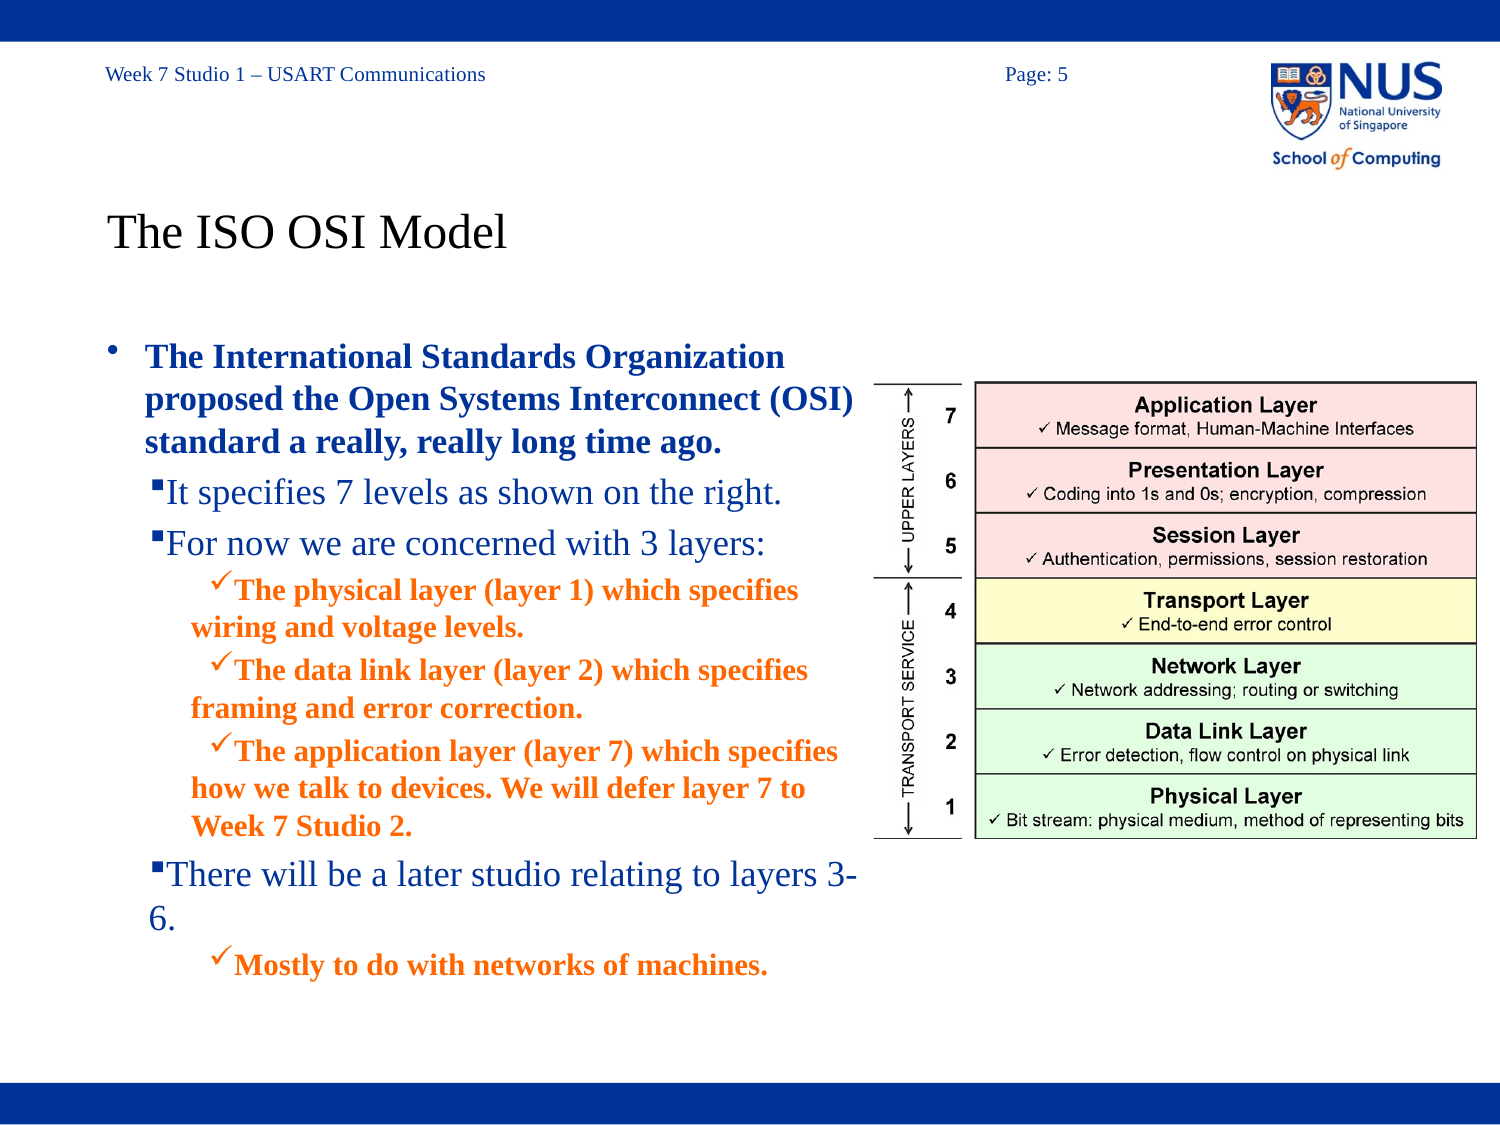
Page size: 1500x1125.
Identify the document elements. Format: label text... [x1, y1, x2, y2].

list The International Standards Organization proposed the Open Systems Interconnect (OSI) standard a really, really long time ago. It specifies 7 levels as shown on the right. For now we are concerned with 3 layers: The physical layer (layer 1) which specifies wiring and voltage levels. The data link layer (layer 2) which specifies framing and error correction. The application layer (layer 7) which specifies how we talk to devices. We will defer layer 7 to Week 7 Studio 2. There will be a later studio relating to layers 3-6. Mostly to do with networks of machines. [90, 324, 893, 1022]
title The ISO OSI Model [90, 135, 1160, 323]
picture [1271, 61, 1442, 171]
picture [872, 381, 1478, 840]
